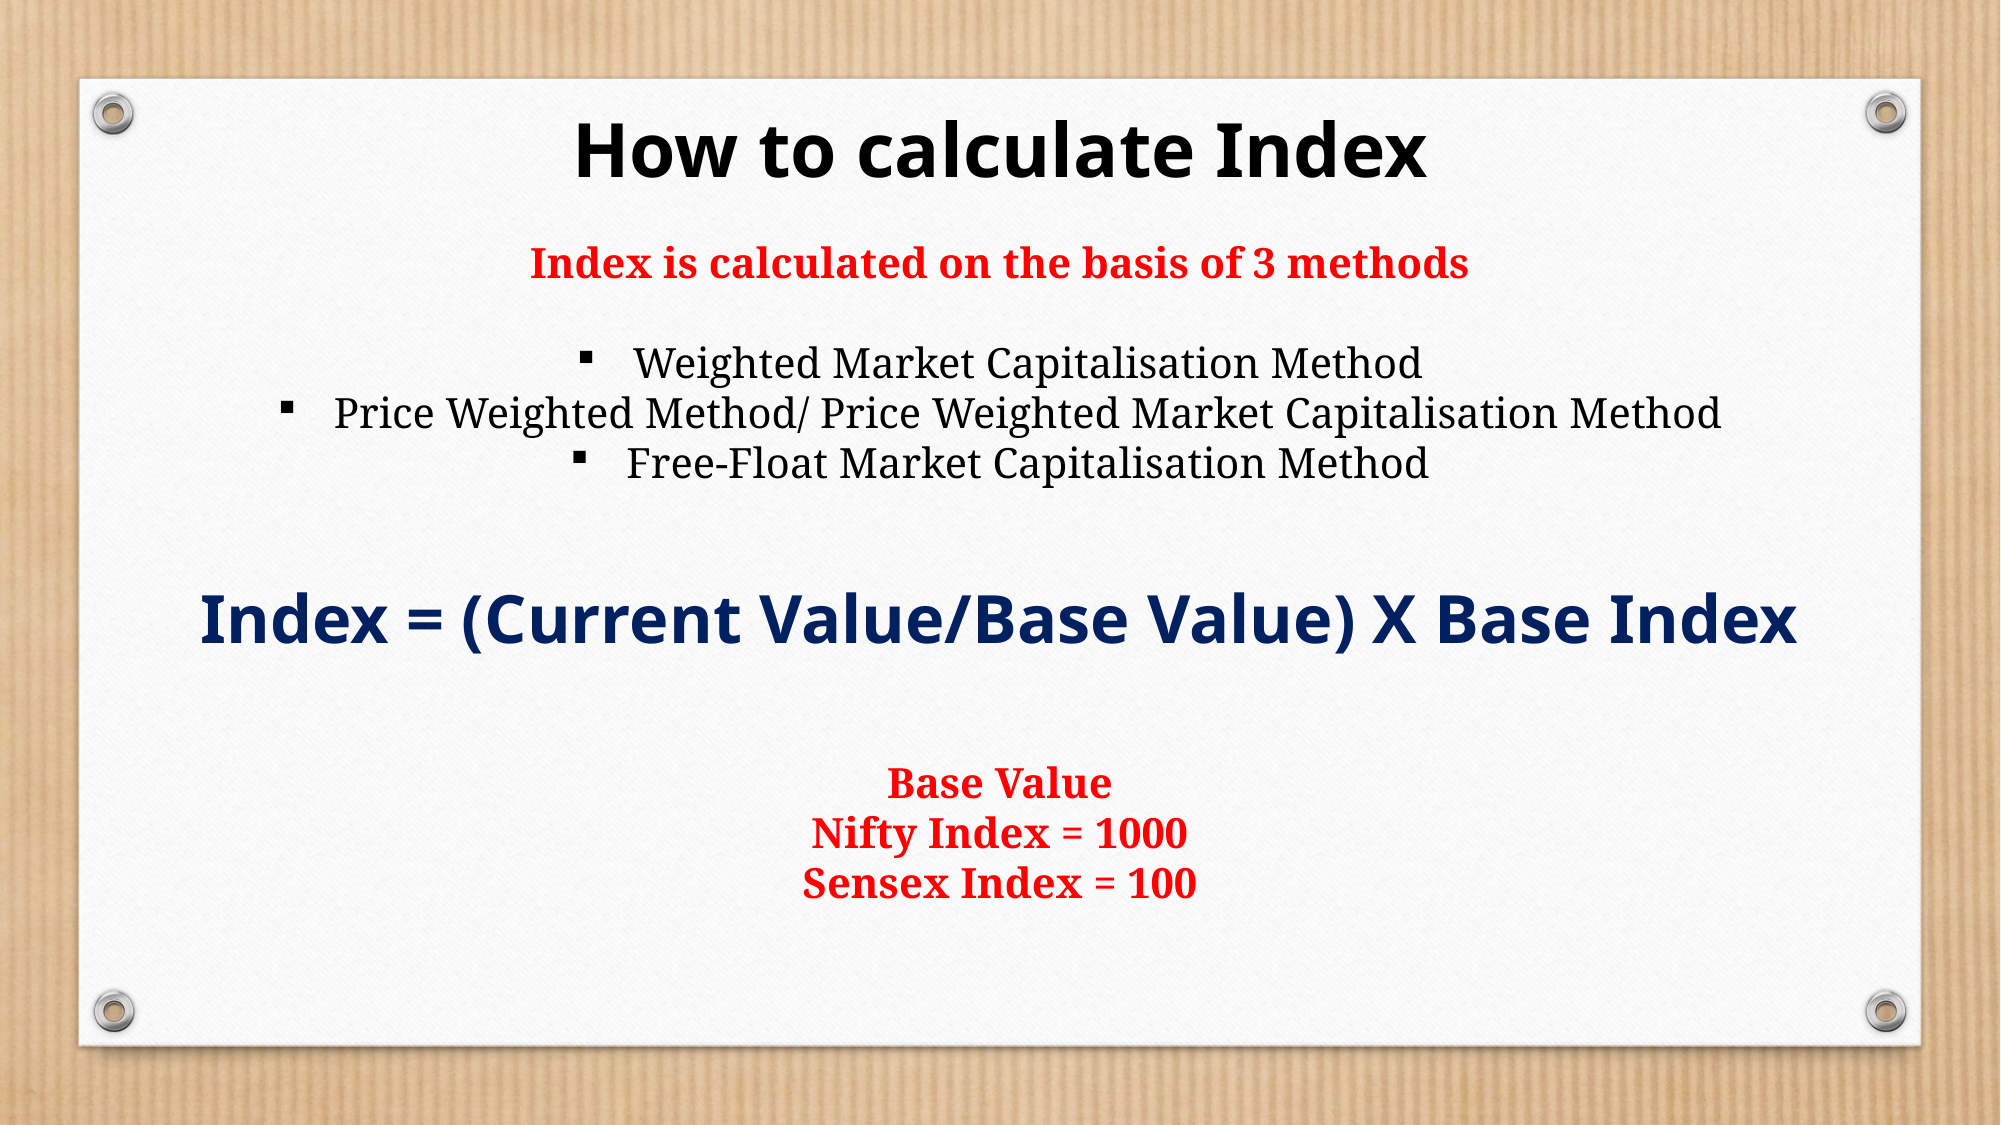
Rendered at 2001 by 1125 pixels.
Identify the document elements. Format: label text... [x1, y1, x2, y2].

picture [0, 0, 2001, 1125]
text_box How to calculate Index Index is calculated on the basis of 3 methods Weighted Market Capitalisation Method Price Weighted Method/ Price Weighted Market Capitalisation Method Free-Float Market Capitalisation Method Index = (Current Value/Base Value) X Base Index Base Value Nifty Index = 1000 Sensex Index = 100 [105, 94, 1895, 965]
